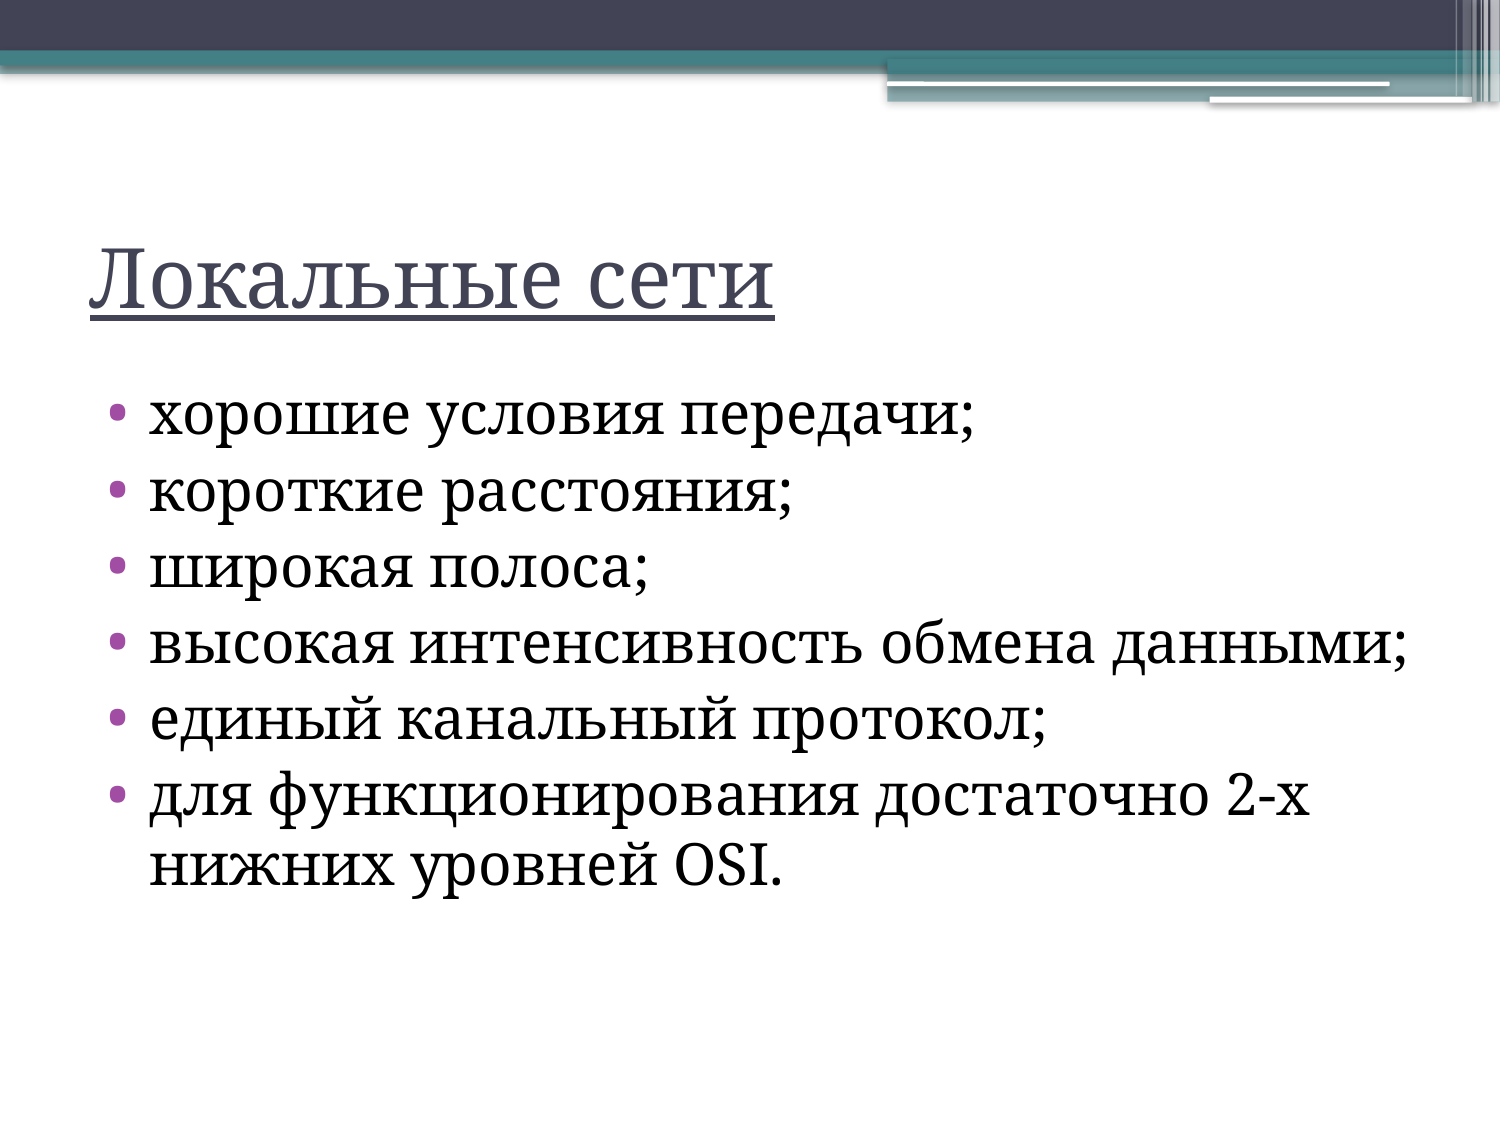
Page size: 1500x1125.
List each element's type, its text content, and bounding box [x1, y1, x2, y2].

list хорошие условия передачи; короткие расстояния; широкая полоса; высокая интенсивность обмена данными; единый канальный протокол; для функционирования достаточно 2-х нижних уровней OSI. [75, 368, 1425, 1079]
title Локальные сети [75, 187, 1425, 363]
